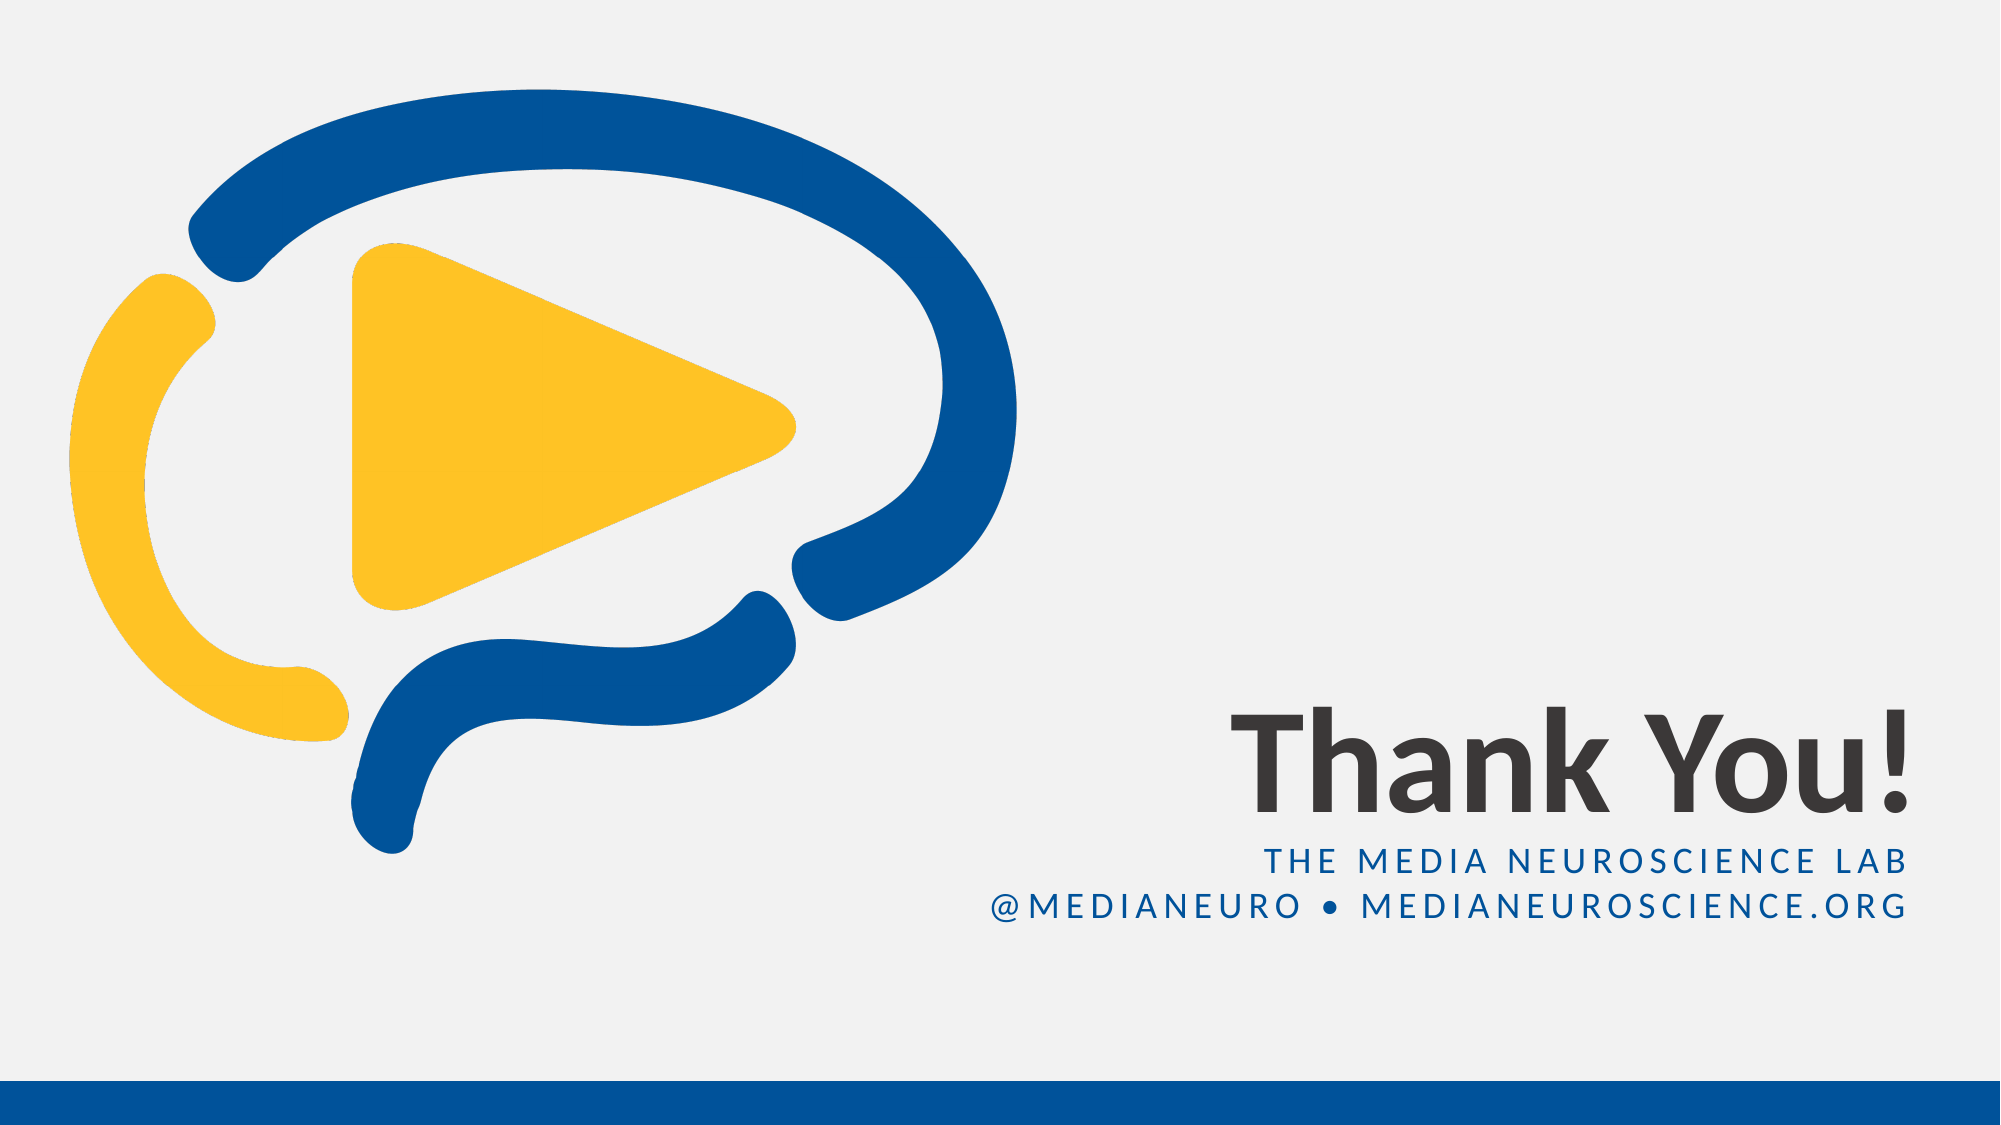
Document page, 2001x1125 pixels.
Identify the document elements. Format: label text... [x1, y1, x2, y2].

text_box THE MEDIA NEUROSCIENCE LAB @MEDIANEURO • MEDIANEUROSCIENCE.ORG [972, 829, 1922, 934]
title Thank You! [1063, 458, 1937, 851]
picture [23, 44, 1063, 900]
